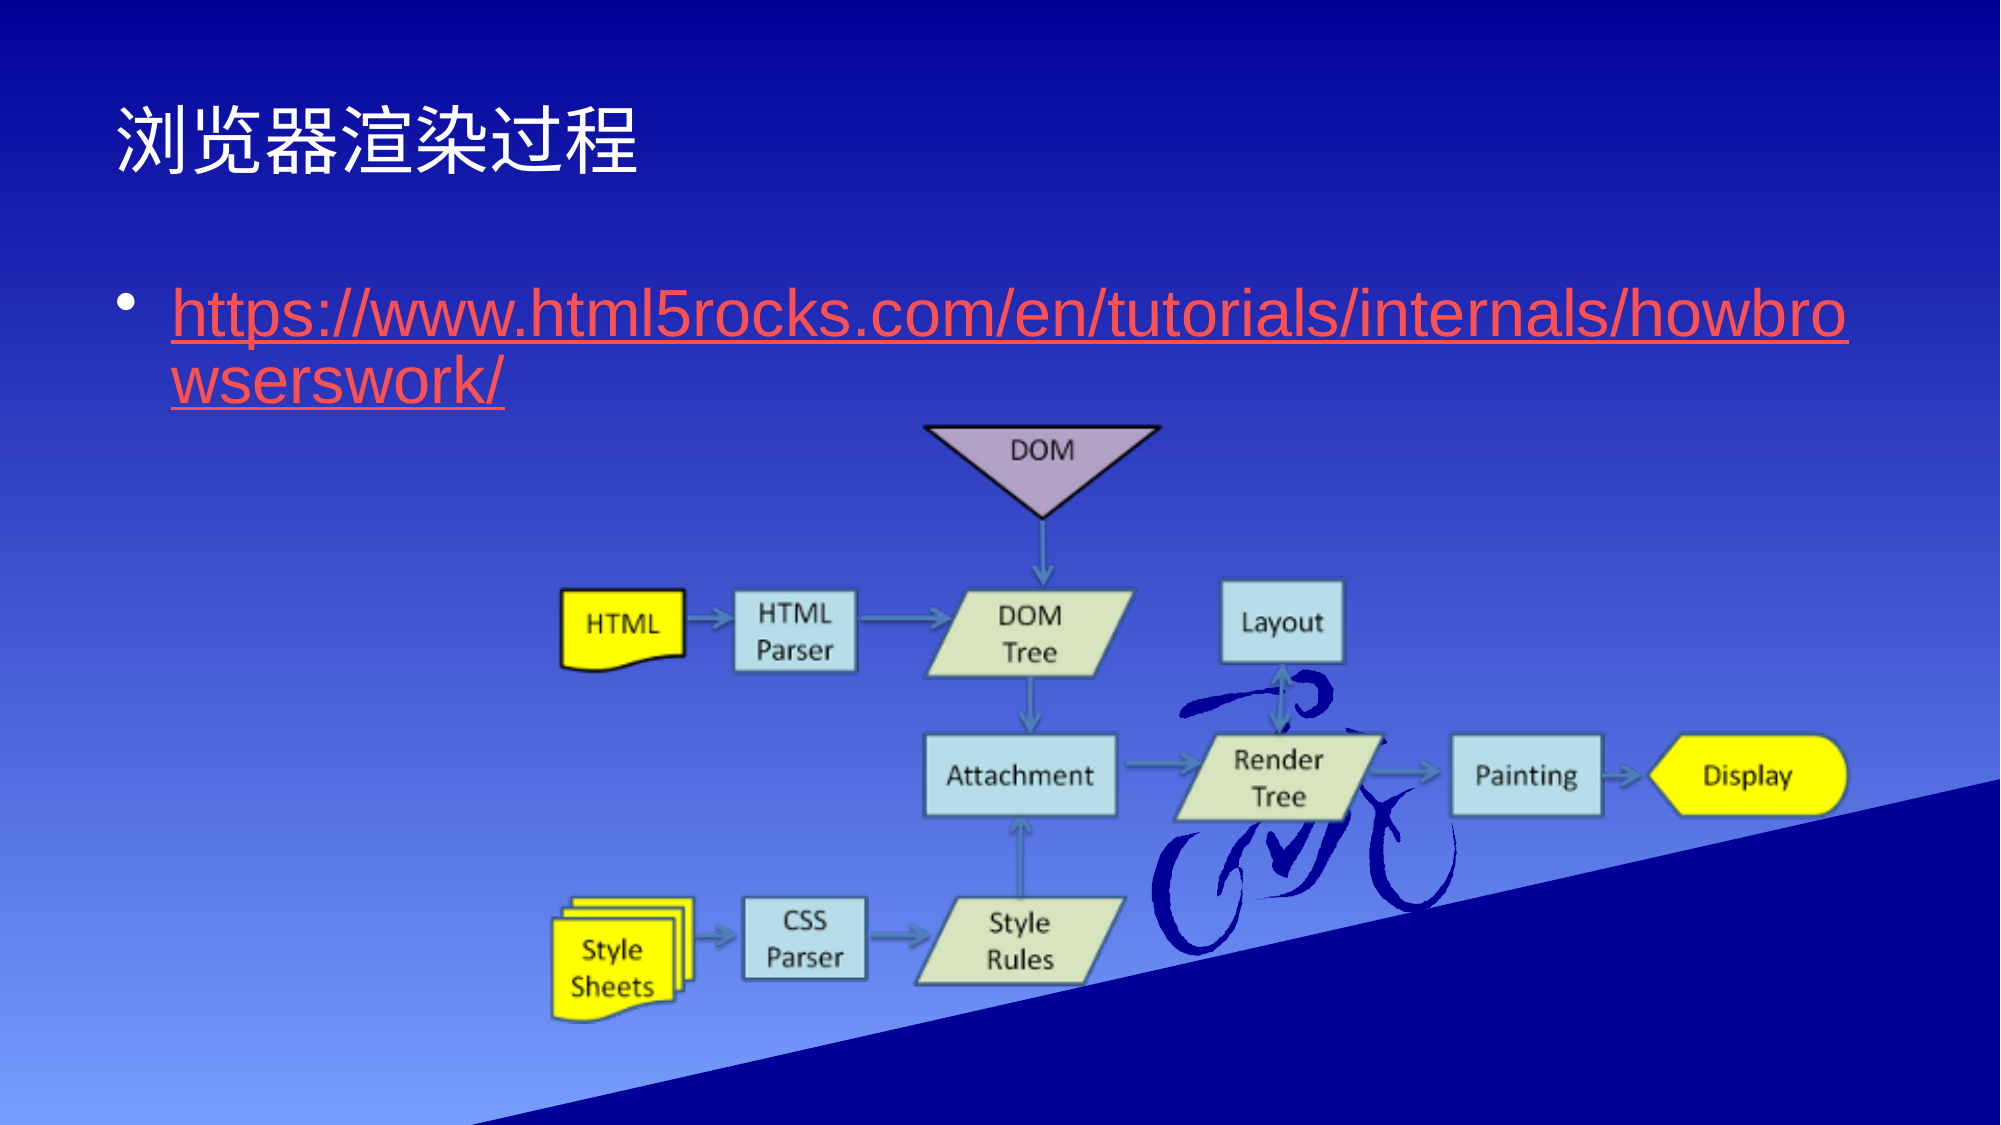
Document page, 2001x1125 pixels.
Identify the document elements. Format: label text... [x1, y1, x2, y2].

title 浏览器渲染过程 [99, 44, 1901, 233]
picture [550, 421, 1851, 1024]
list https://www.html5rocks.com/en/tutorials/internals/howbrowserswork/ [99, 262, 1901, 1006]
